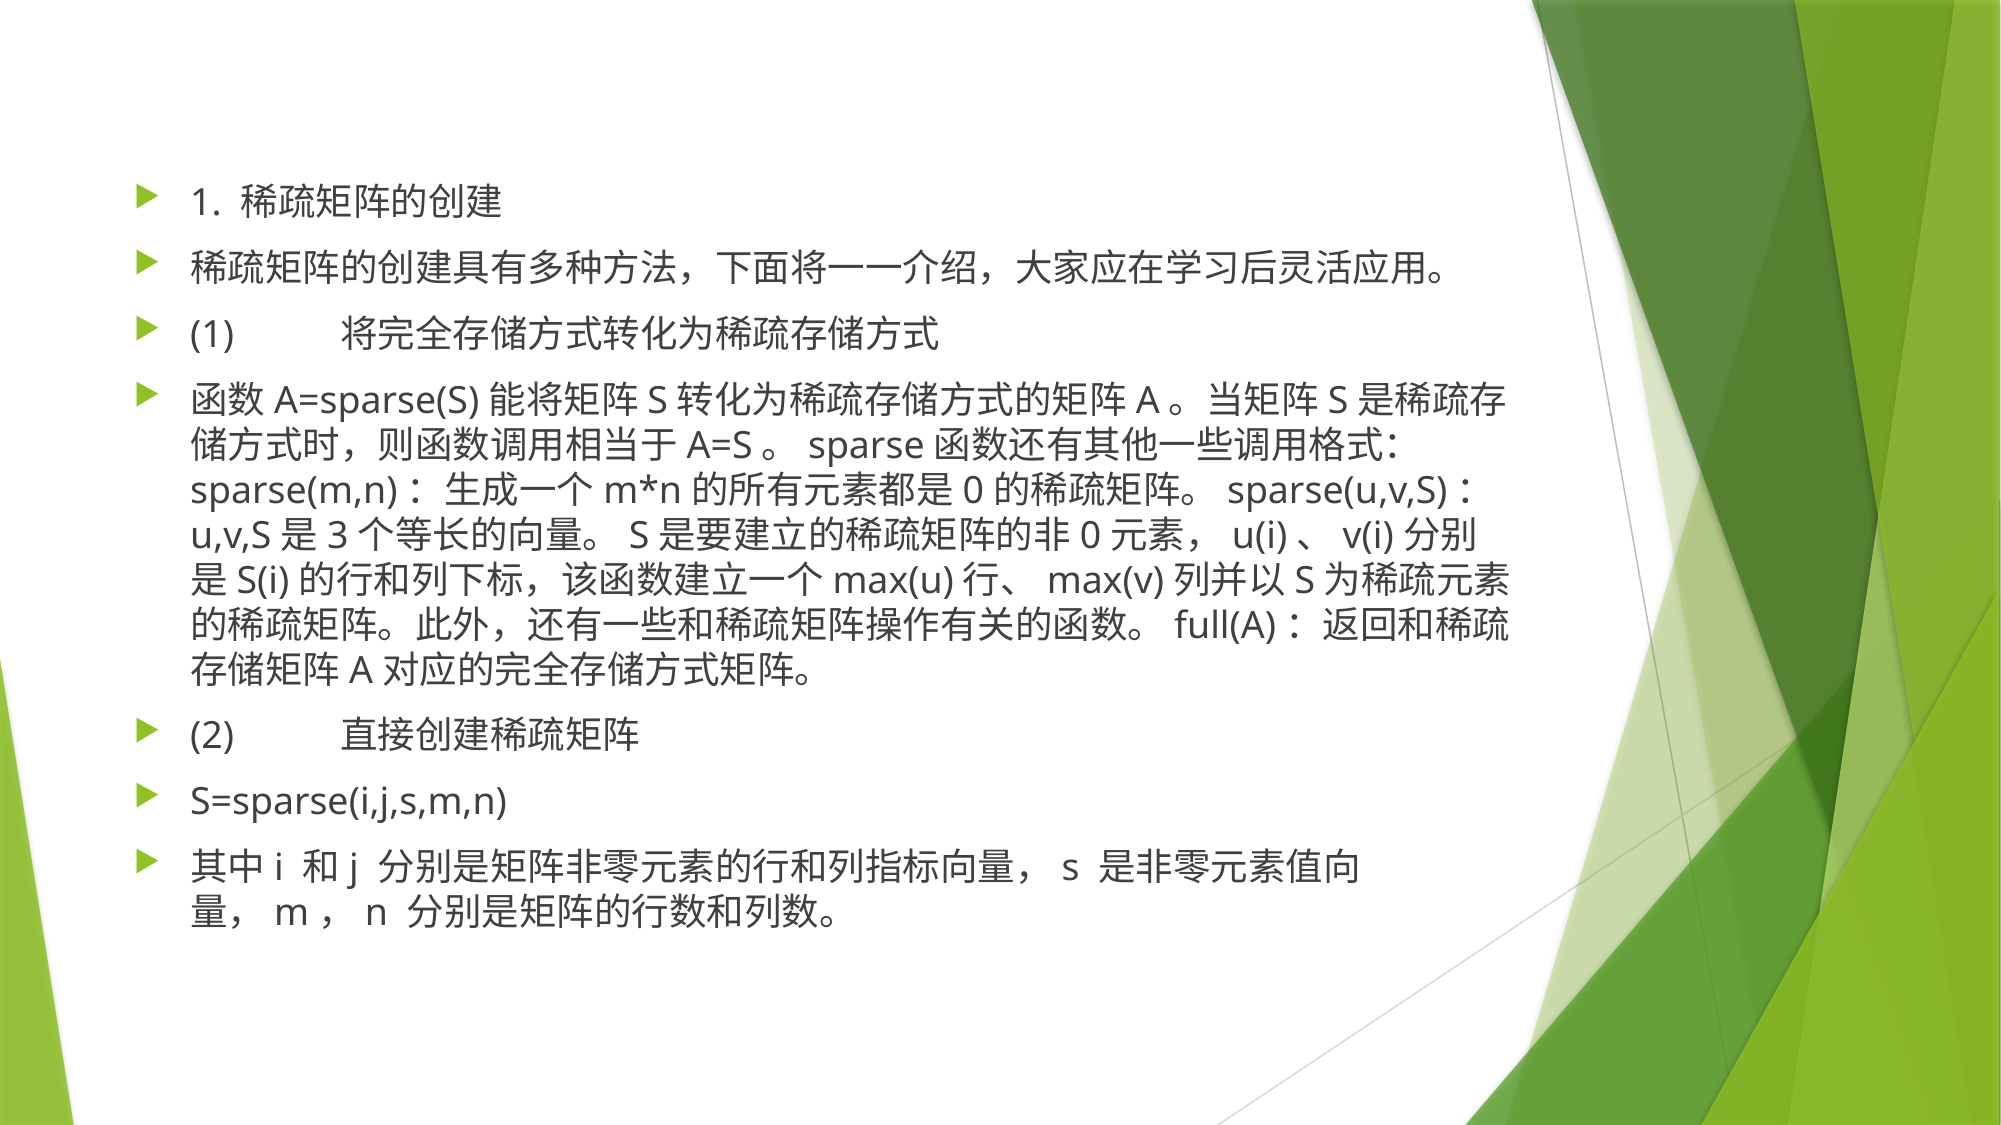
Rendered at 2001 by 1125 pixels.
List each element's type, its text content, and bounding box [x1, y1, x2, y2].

list 1. 稀疏矩阵的创建 稀疏矩阵的创建具有多种方法，下面将一一介绍，大家应在学习后灵活应用。 (1) 将完全存储方式转化为稀疏存储方式 函数A=sparse(S)能将矩阵S转化为稀疏存储方式的矩阵A。当矩阵S是稀疏存储方式时，则函数调用相当于A=S。sparse函数还有其他一些调用格式：sparse(m,n)：生成一个m*n的所有元素都是0的稀疏矩阵。sparse(u,v,S)：u,v,S是3个等长的向量。S是要建立的稀疏矩阵的非0元素，u(i)、v(i)分别是S(i)的行和列下标，该函数建立一个max(u)行、max(v)列并以S为稀疏元素的稀疏矩阵。此外，还有一些和稀疏矩阵操作有关的函数。full(A)：返回和稀疏存储矩阵A对应的完全存储方式矩阵。 (2) 直接创建稀疏矩阵 S=sparse(i,j,s,m,n) 其中i 和j 分别是矩阵非零元素的行和列指标向量，s 是非零元素值向量，m，n 分别是矩阵的行数和列数。 [118, 170, 1530, 979]
